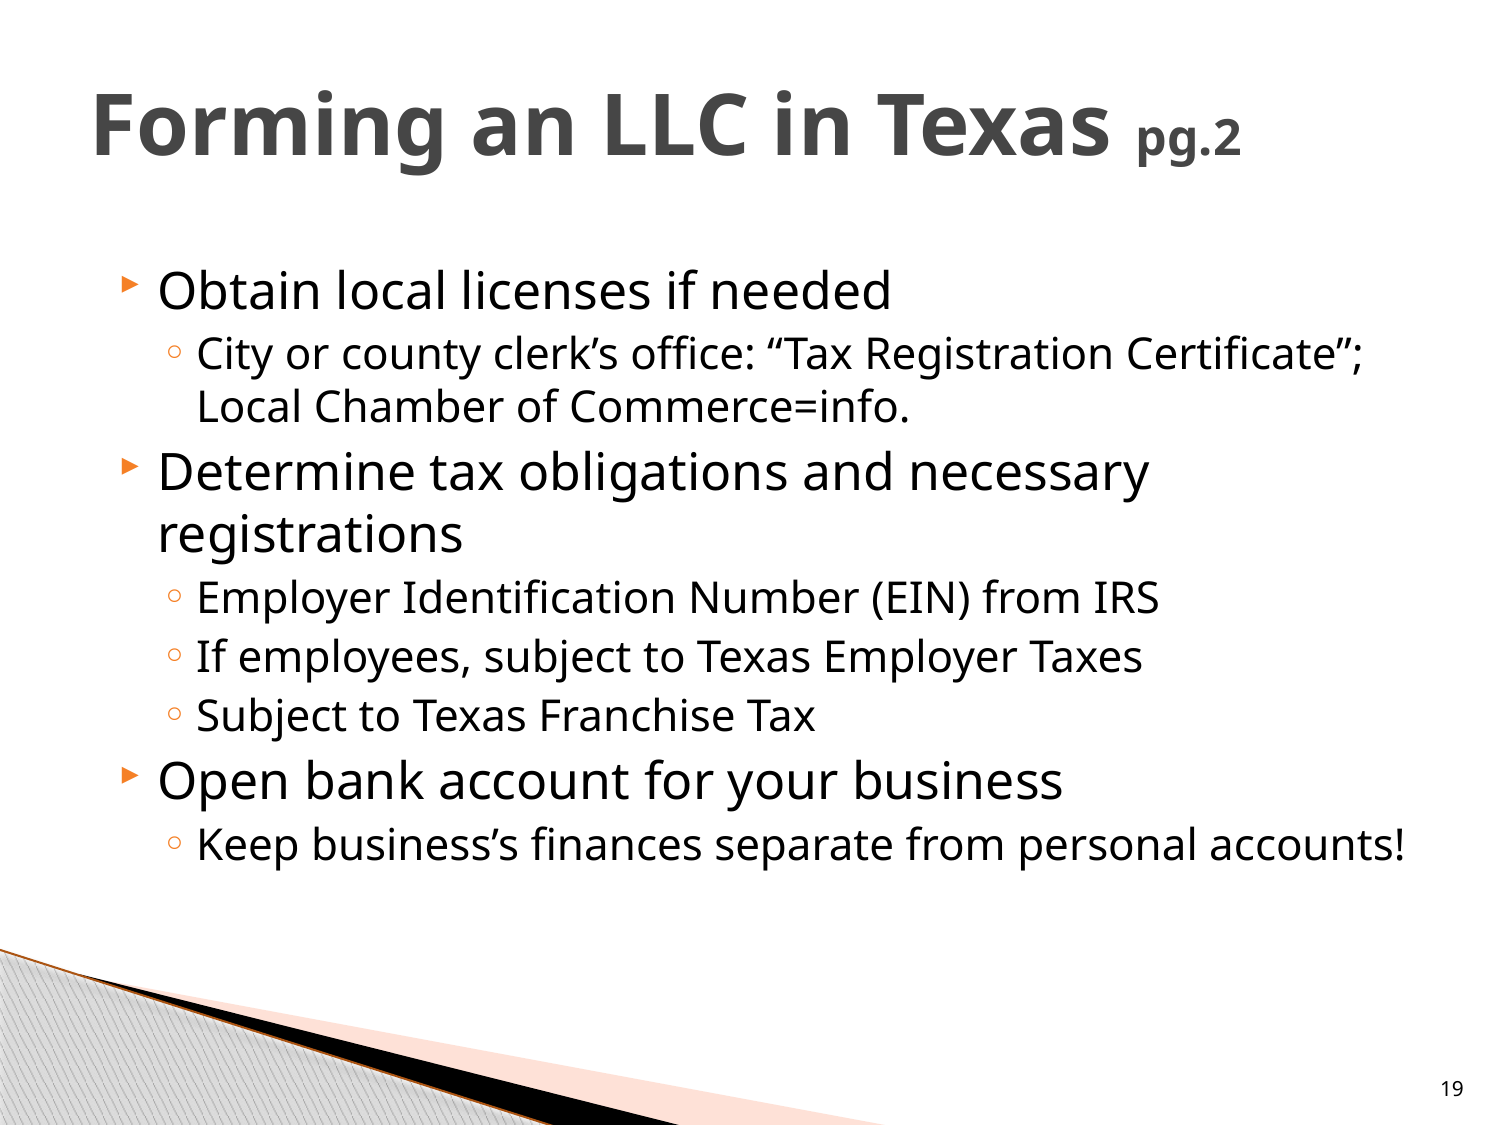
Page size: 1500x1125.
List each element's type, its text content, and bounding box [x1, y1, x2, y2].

title Forming an LLC in Texas pg.2 [75, 0, 1425, 243]
list Obtain local licenses if needed City or county clerk’s office: “Tax Registration Certificate”; Local Chamber of Commerce=info. Determine tax obligations and necessary registrations Employer Identification Number (EIN) from IRS If employees, subject to Texas Employer Taxes Subject to Texas Franchise Tax Open bank account for your business Keep business’s finances separate from personal accounts! [87, 249, 1438, 936]
slide_number 19 [1418, 1051, 1479, 1112]
